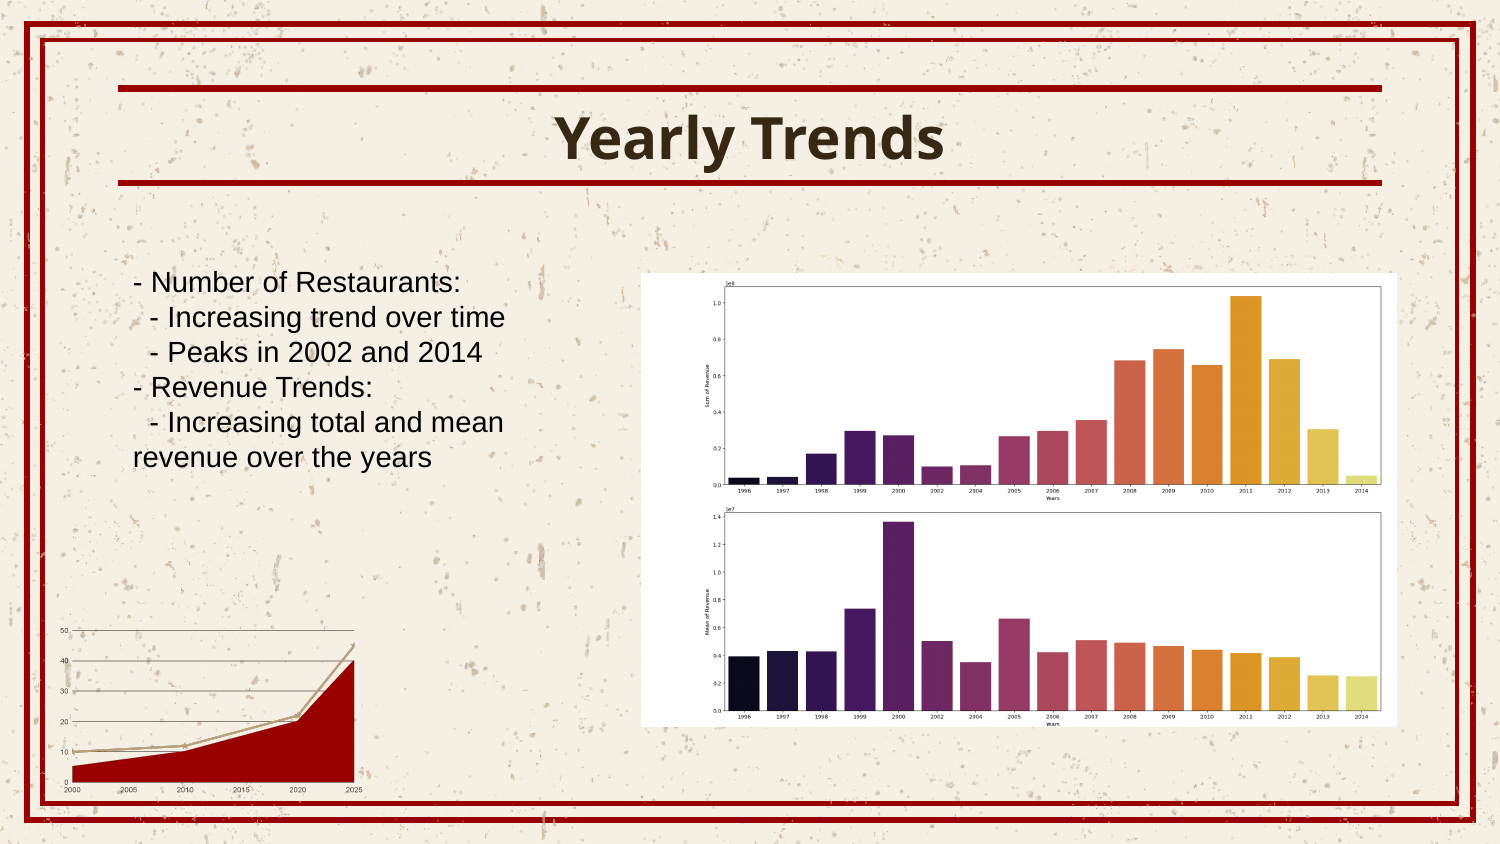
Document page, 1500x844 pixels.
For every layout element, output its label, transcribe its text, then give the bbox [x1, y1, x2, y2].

picture [1, 1, 1500, 844]
text_box - Number of Restaurants: - Increasing trend over time - Peaks in 2002 and 2014 - Revenue Trends: - Increasing total and mean revenue over the years [118, 255, 600, 481]
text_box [117, 88, 1383, 184]
